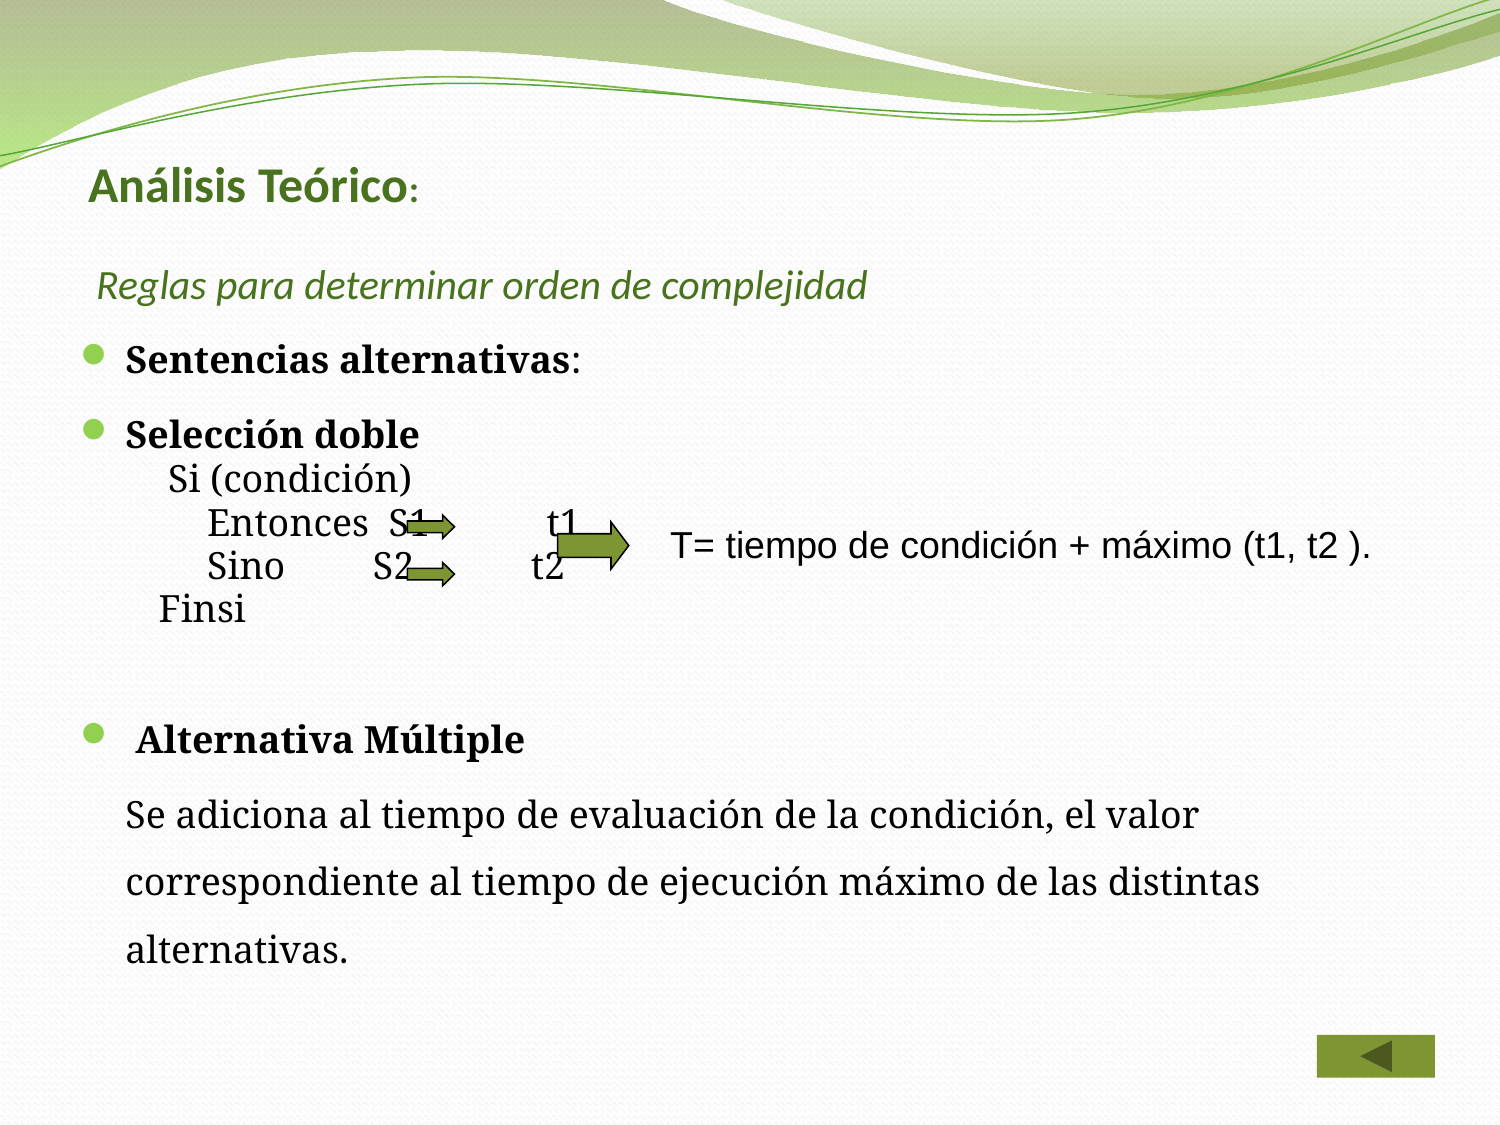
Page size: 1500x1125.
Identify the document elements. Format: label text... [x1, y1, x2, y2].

text_box [1316, 1034, 1435, 1078]
text_box Análisis Teórico: Reglas para determinar orden de complejidad [88, 127, 1439, 327]
table_cell 4 [401, 517, 633, 598]
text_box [407, 514, 629, 587]
text_box T= tiempo de condición + máximo (t1, t2 ). [655, 514, 1388, 574]
list Sentencias alternativas: Selección doble Si (condición) Entonces S1 t1 Sino S2 t2 Finsi Alternativa Múltiple Se adiciona al tiempo de evaluación de la condición, el valor correspondiente al tiempo de ejecución máximo de las distintas alternativas. [64, 278, 1400, 988]
